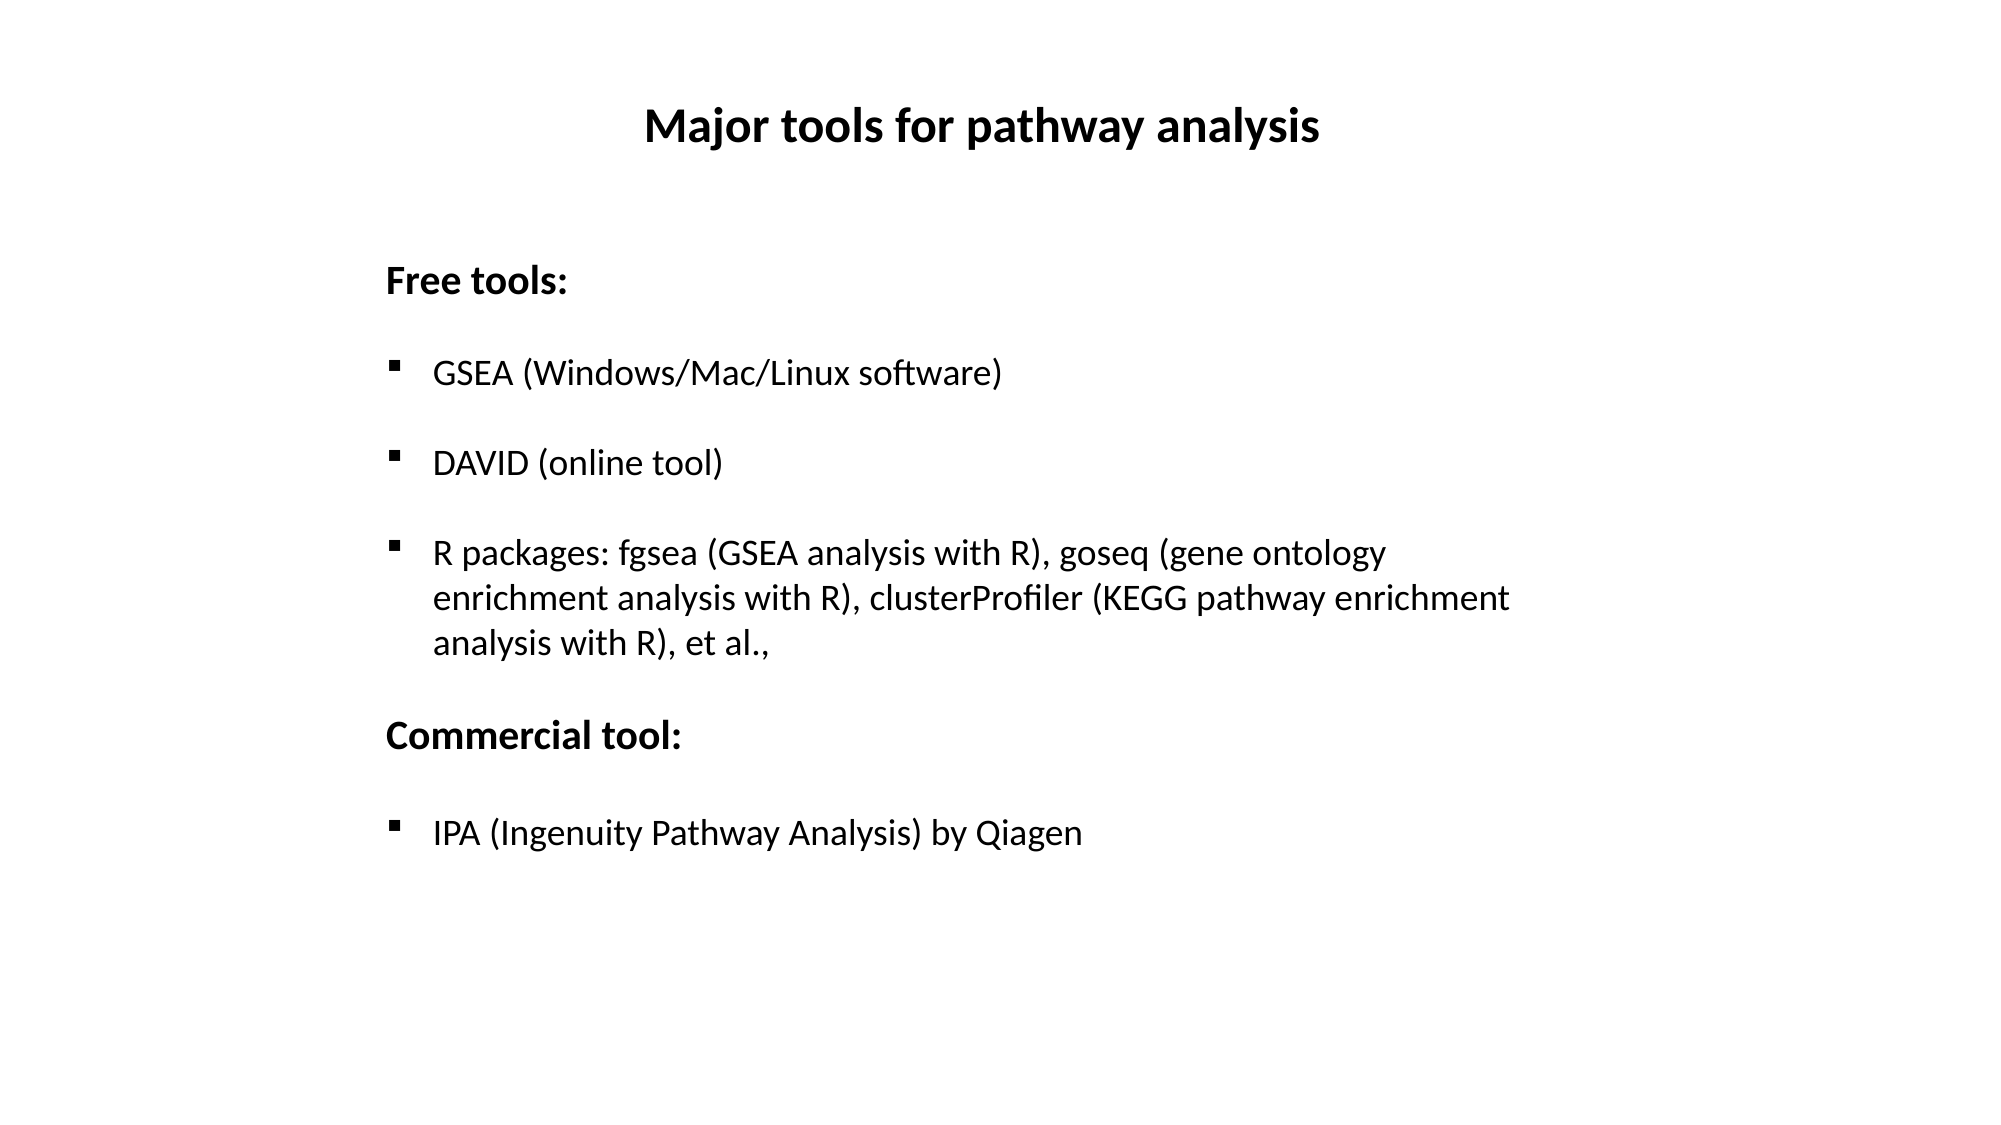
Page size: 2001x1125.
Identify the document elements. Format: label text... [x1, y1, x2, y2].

text_box Major tools for pathway analysis [628, 85, 1370, 160]
text_box Free tools: GSEA (Windows/Mac/Linux software) DAVID (online tool) R packages: fgsea (GSEA analysis with R), goseq (gene ontology enrichment analysis with R), clusterProfiler (KEGG pathway enrichment analysis with R), et al., Commercial tool: IPA (Ingenuity Pathway Analysis) by Qiagen [371, 245, 1547, 861]
